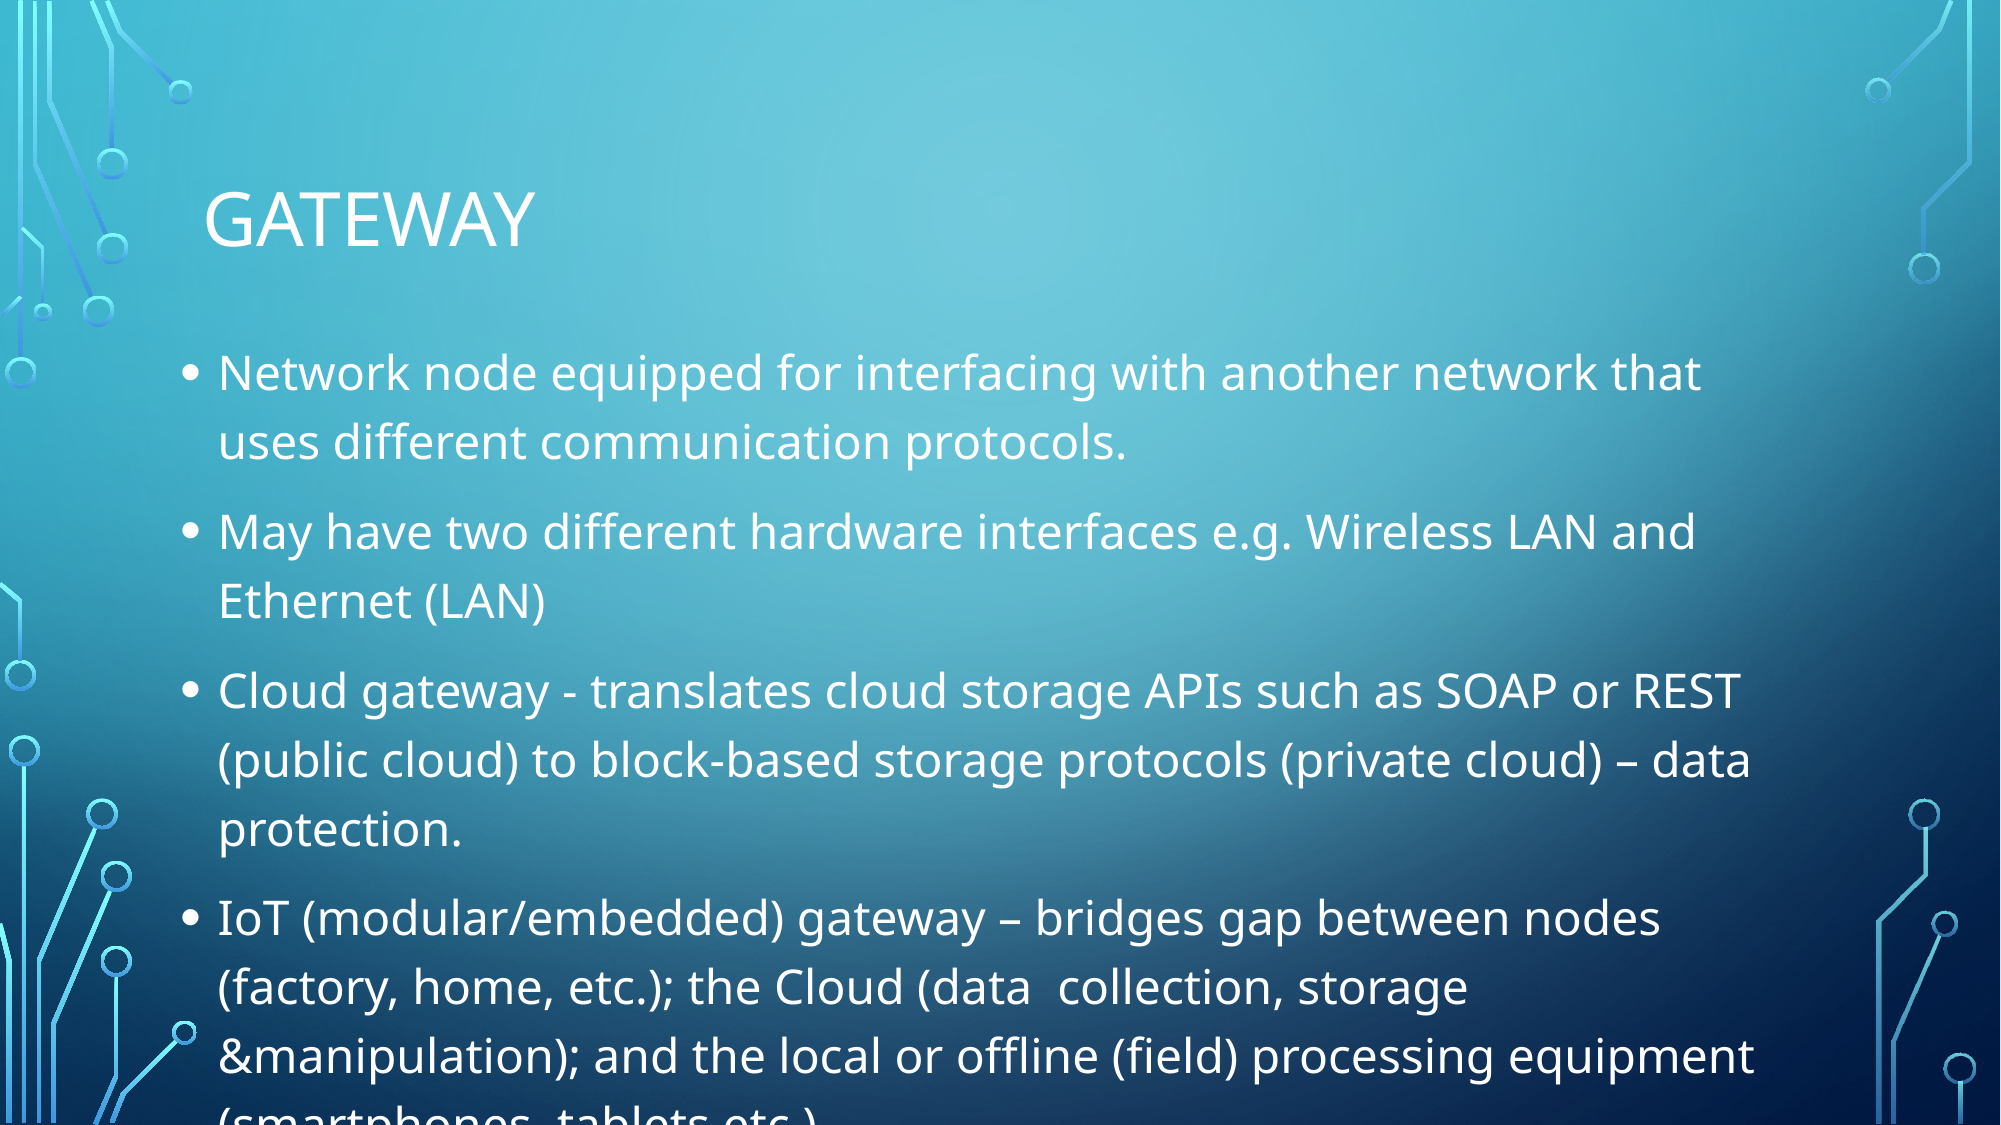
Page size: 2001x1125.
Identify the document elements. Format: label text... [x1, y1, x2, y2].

list Network node equipped for interfacing with another network that uses different communication protocols. May have two different hardware interfaces e.g. Wireless LAN and Ethernet (LAN) Cloud gateway - translates cloud storage APIs such as SOAP or REST (public cloud) to block-based storage protocols (private cloud) – data protection. IoT (modular/embedded) gateway – bridges gap between nodes (factory, home, etc.); the Cloud (data collection, storage &manipulation); and the local or offline (field) processing equipment (smartphones, tablets etc.) software-based? Read about Software Defined Networking and Virtualisation [165, 323, 1833, 1033]
title GATEWAY [187, 101, 1813, 323]
